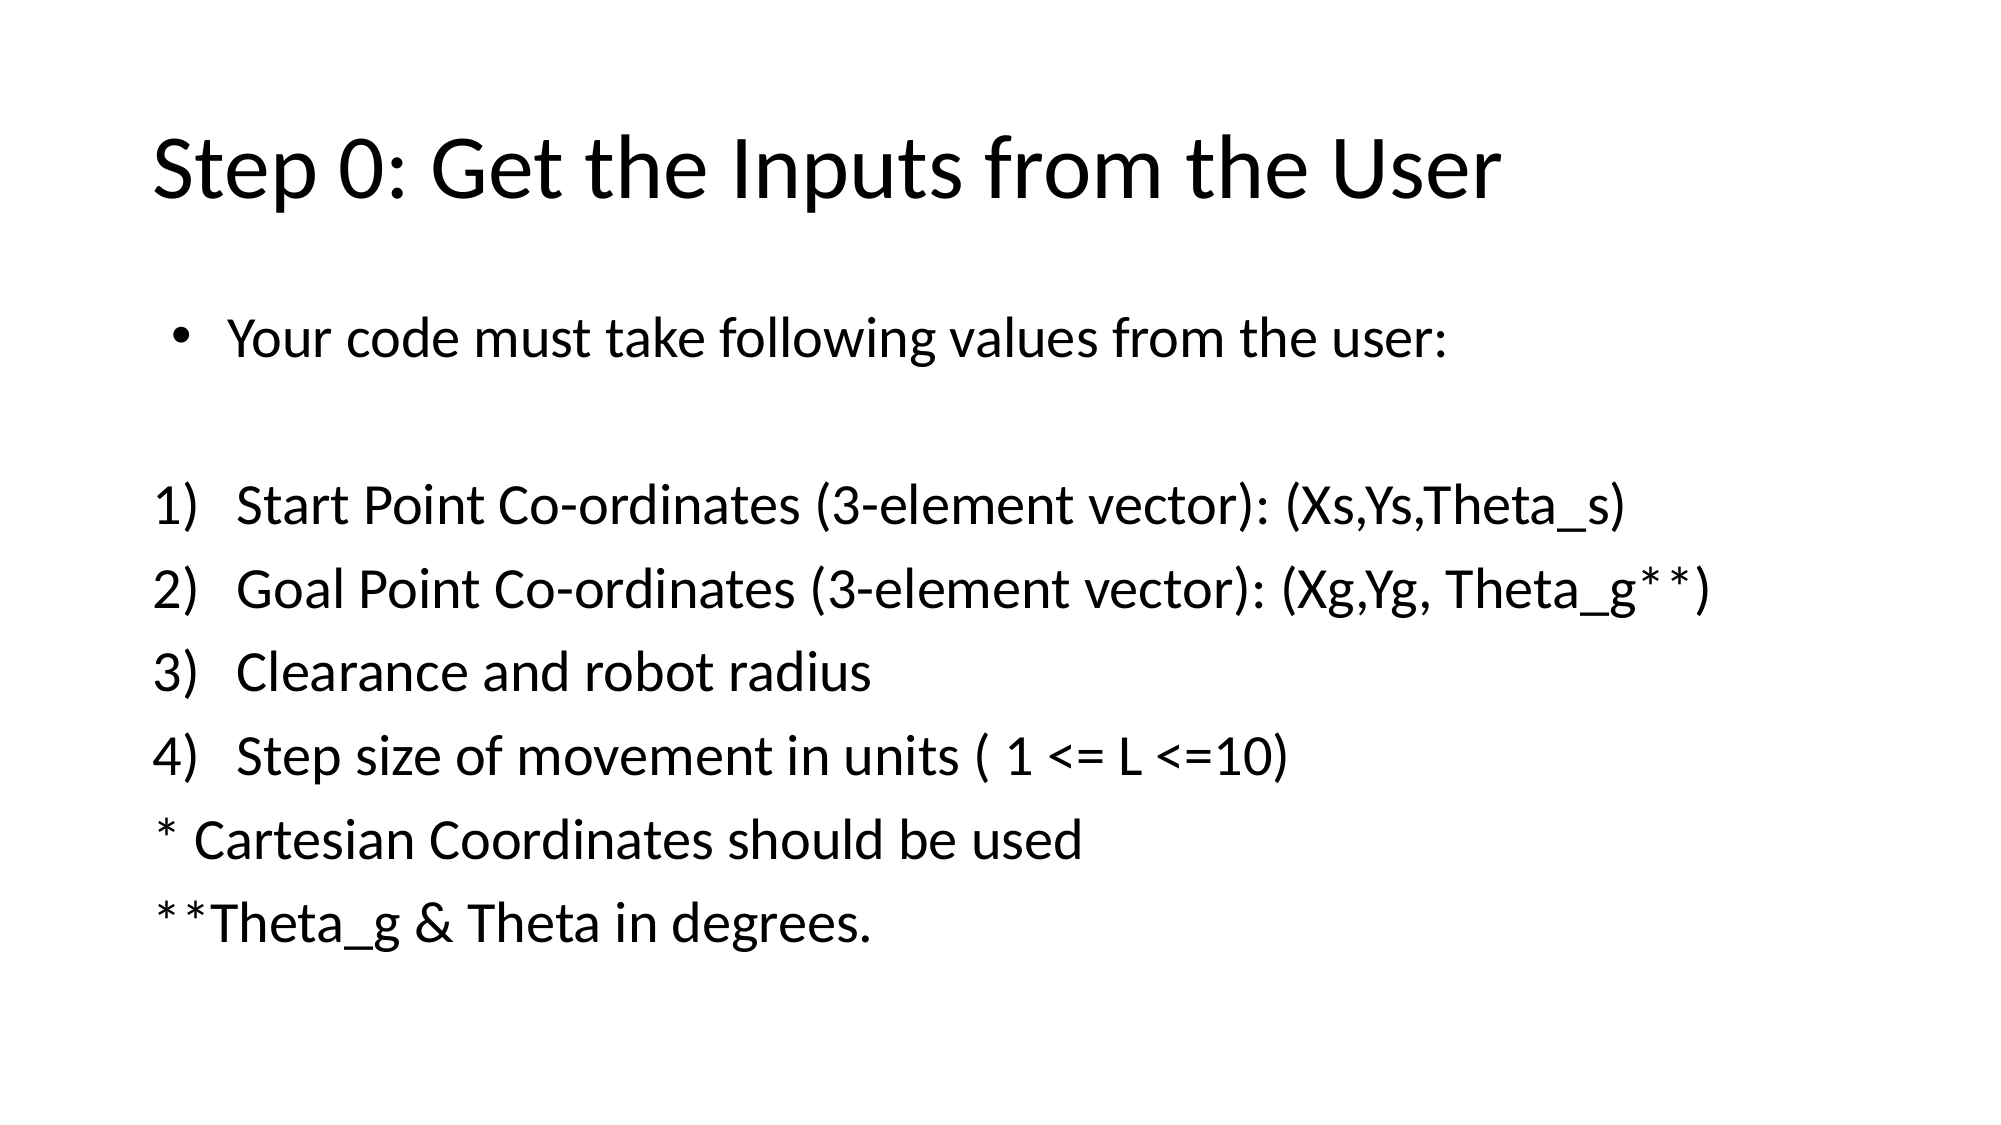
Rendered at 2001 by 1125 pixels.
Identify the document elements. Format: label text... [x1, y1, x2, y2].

list Your code must take following values from the user: Start Point Co-ordinates (3-element vector): (Xs,Ys,Theta_s) Goal Point Co-ordinates (3-element vector): (Xg,Yg, Theta_g**) Clearance and robot radius Step size of movement in units ( 1 <= L <=10) * Cartesian Coordinates should be used **Theta_g & Theta in degrees. [137, 299, 1863, 1014]
title Step 0: Get the Inputs from the User [137, 59, 1863, 278]
